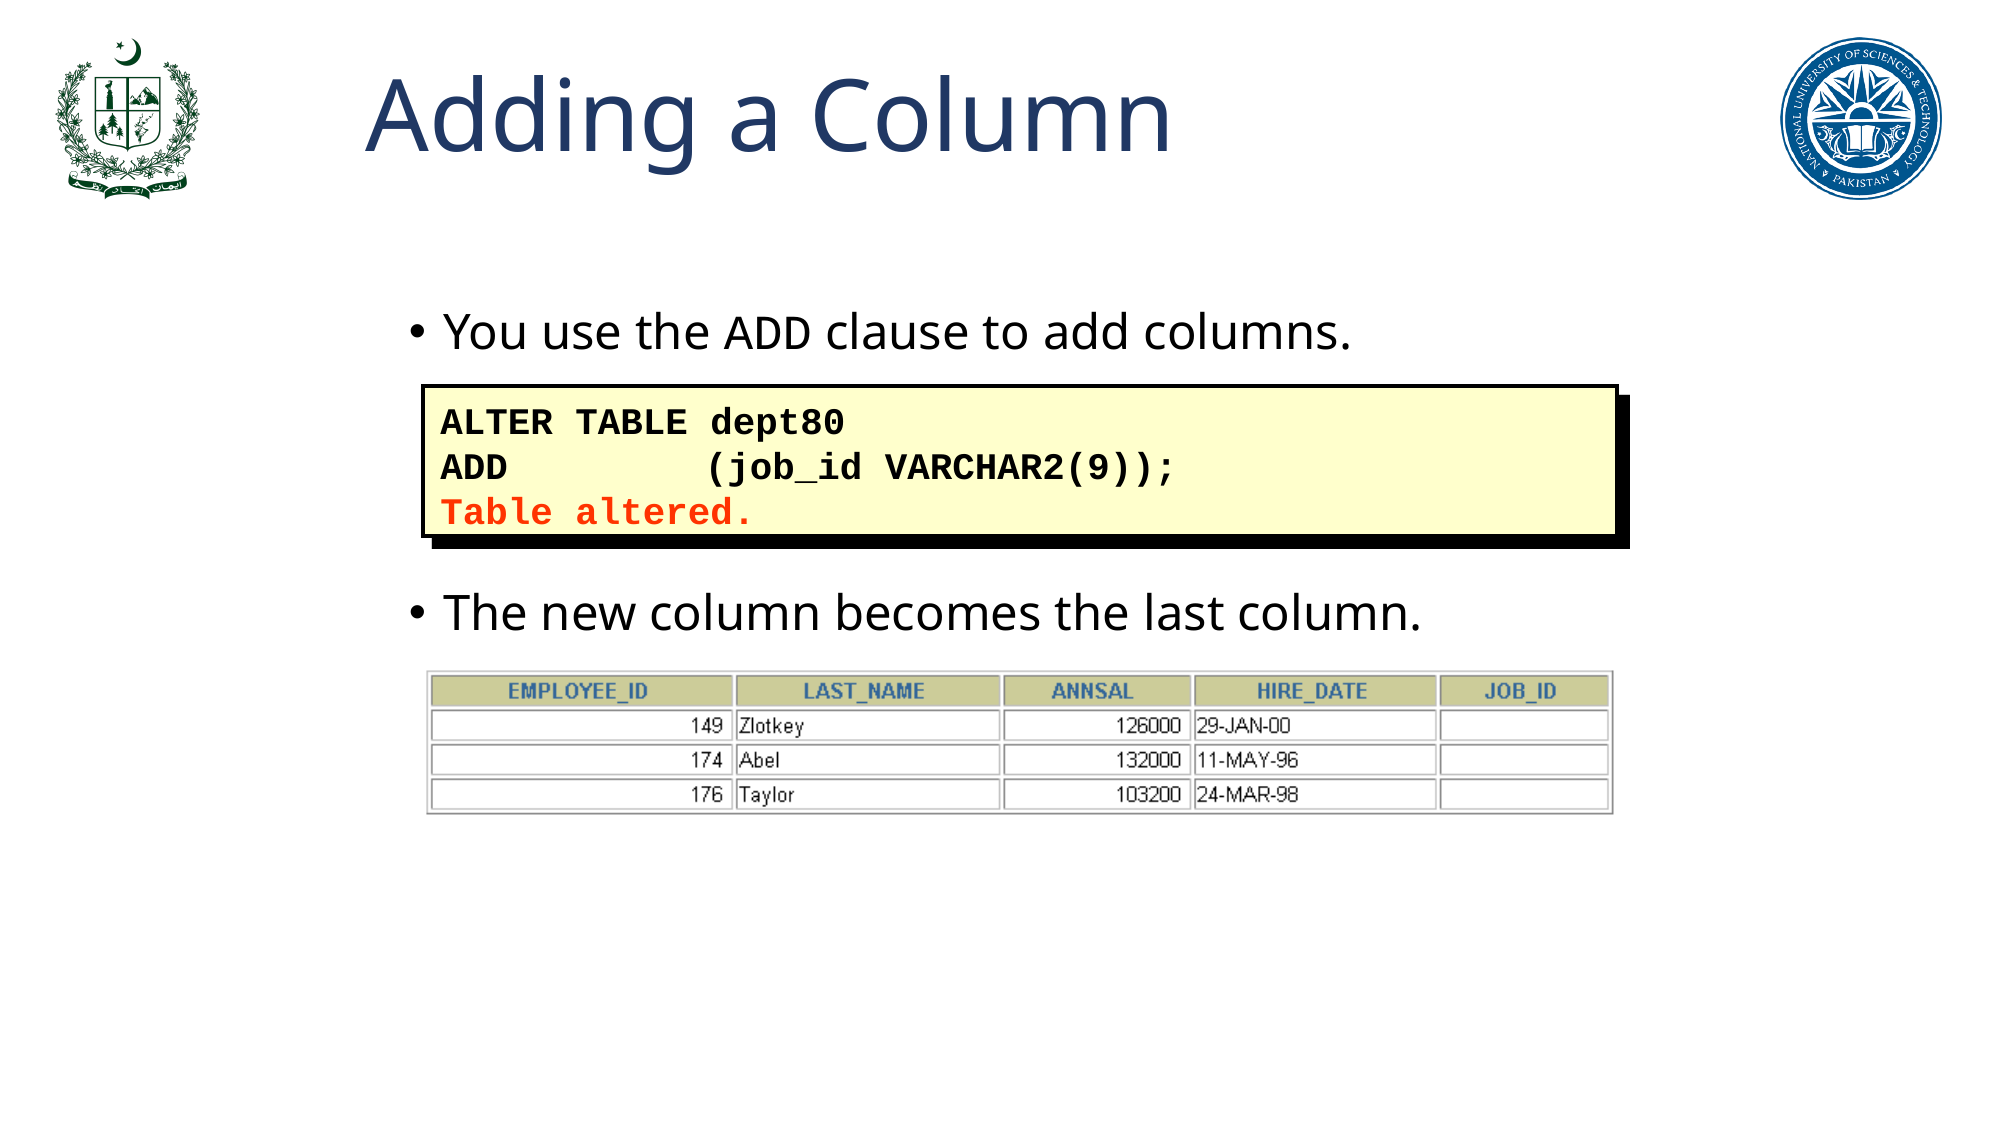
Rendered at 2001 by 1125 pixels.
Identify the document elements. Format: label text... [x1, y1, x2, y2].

picture [55, 38, 200, 200]
picture [422, 666, 1620, 821]
list You use the ADD clause to add columns. The new column becomes the last column. [394, 299, 1663, 653]
text_box [422, 385, 1618, 537]
picture [1780, 37, 1942, 200]
text_box ALTER TABLE dept80 ADD (job_id VARCHAR2(9)); Table altered. [425, 386, 1608, 542]
title Adding a Column [350, 37, 1688, 200]
